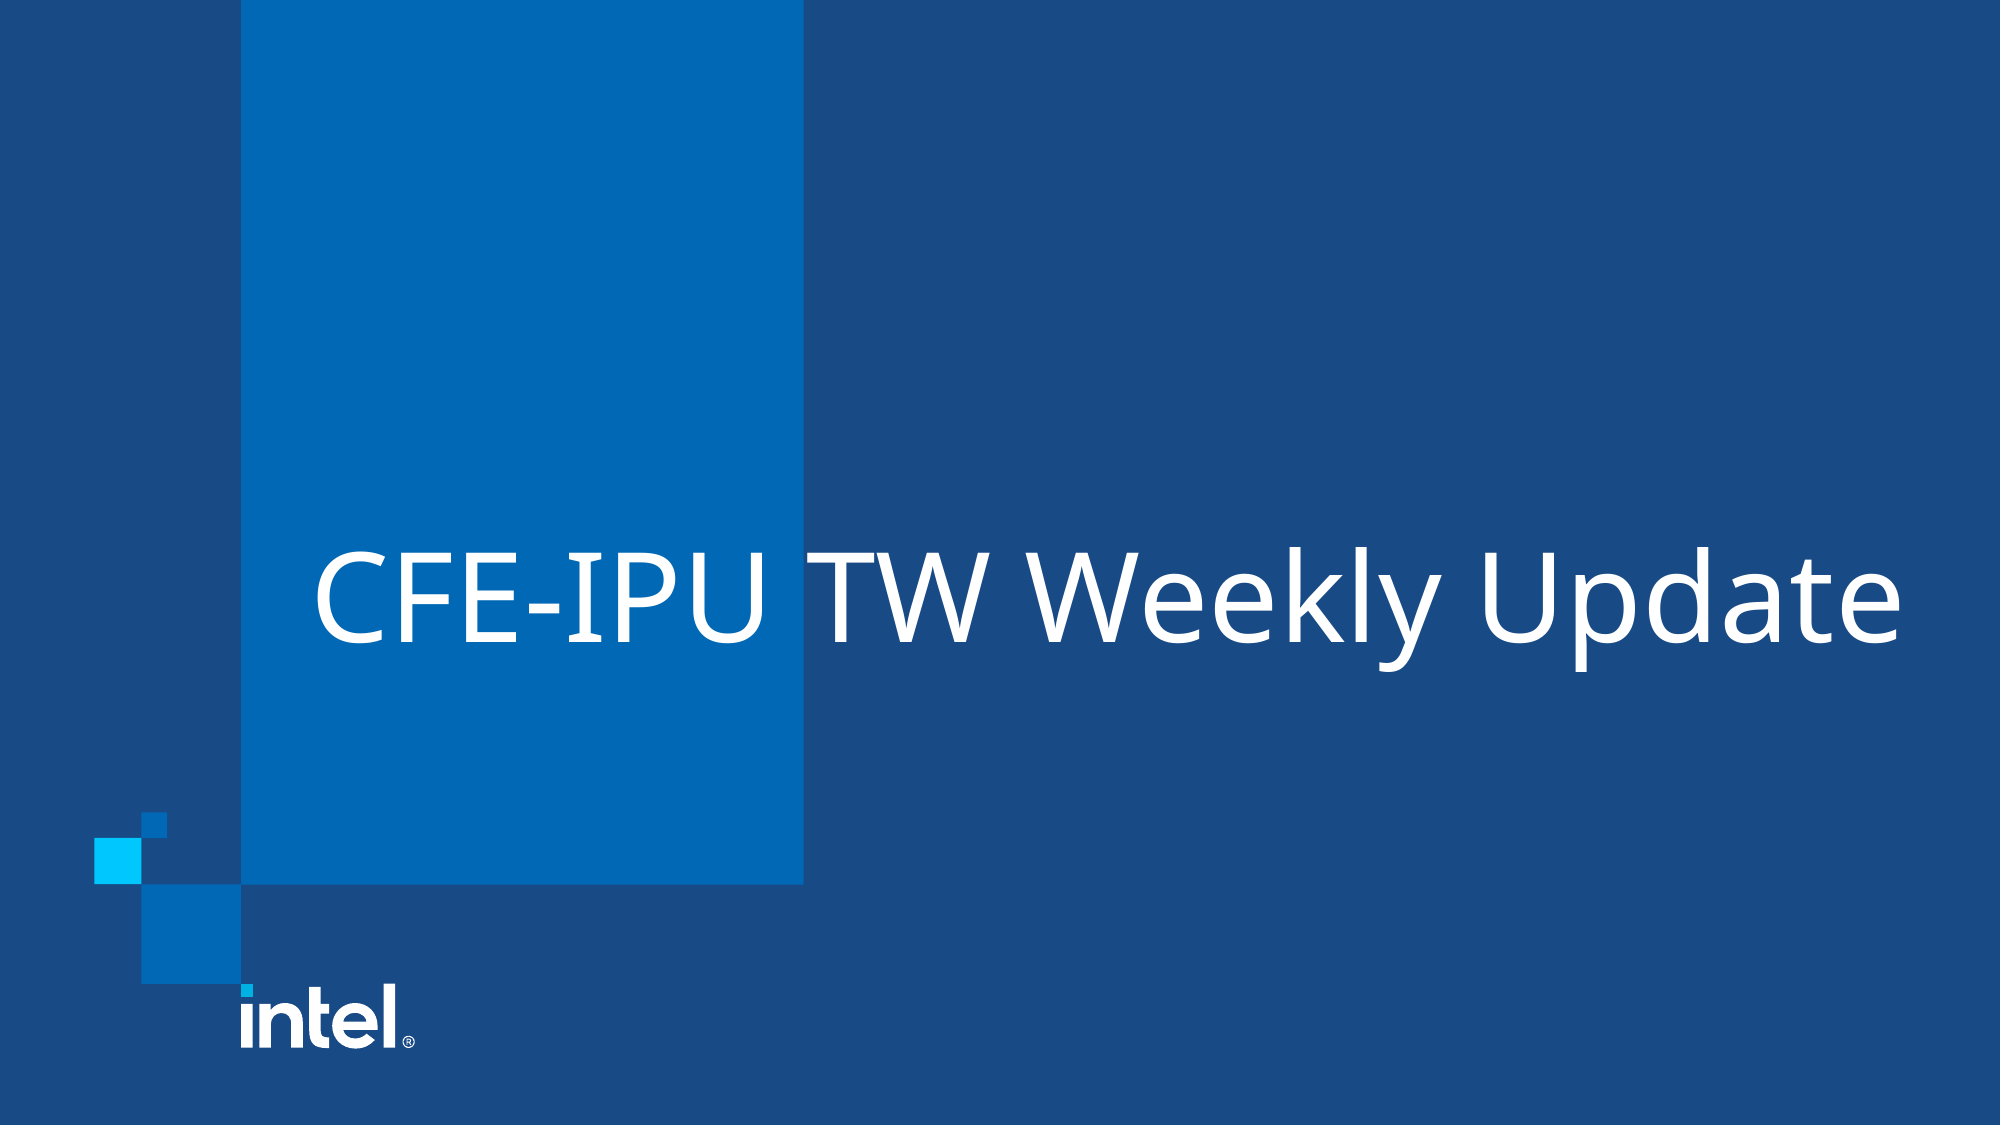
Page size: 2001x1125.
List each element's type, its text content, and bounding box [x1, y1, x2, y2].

title CFE-IPU TW Weekly Update [310, 533, 2000, 714]
